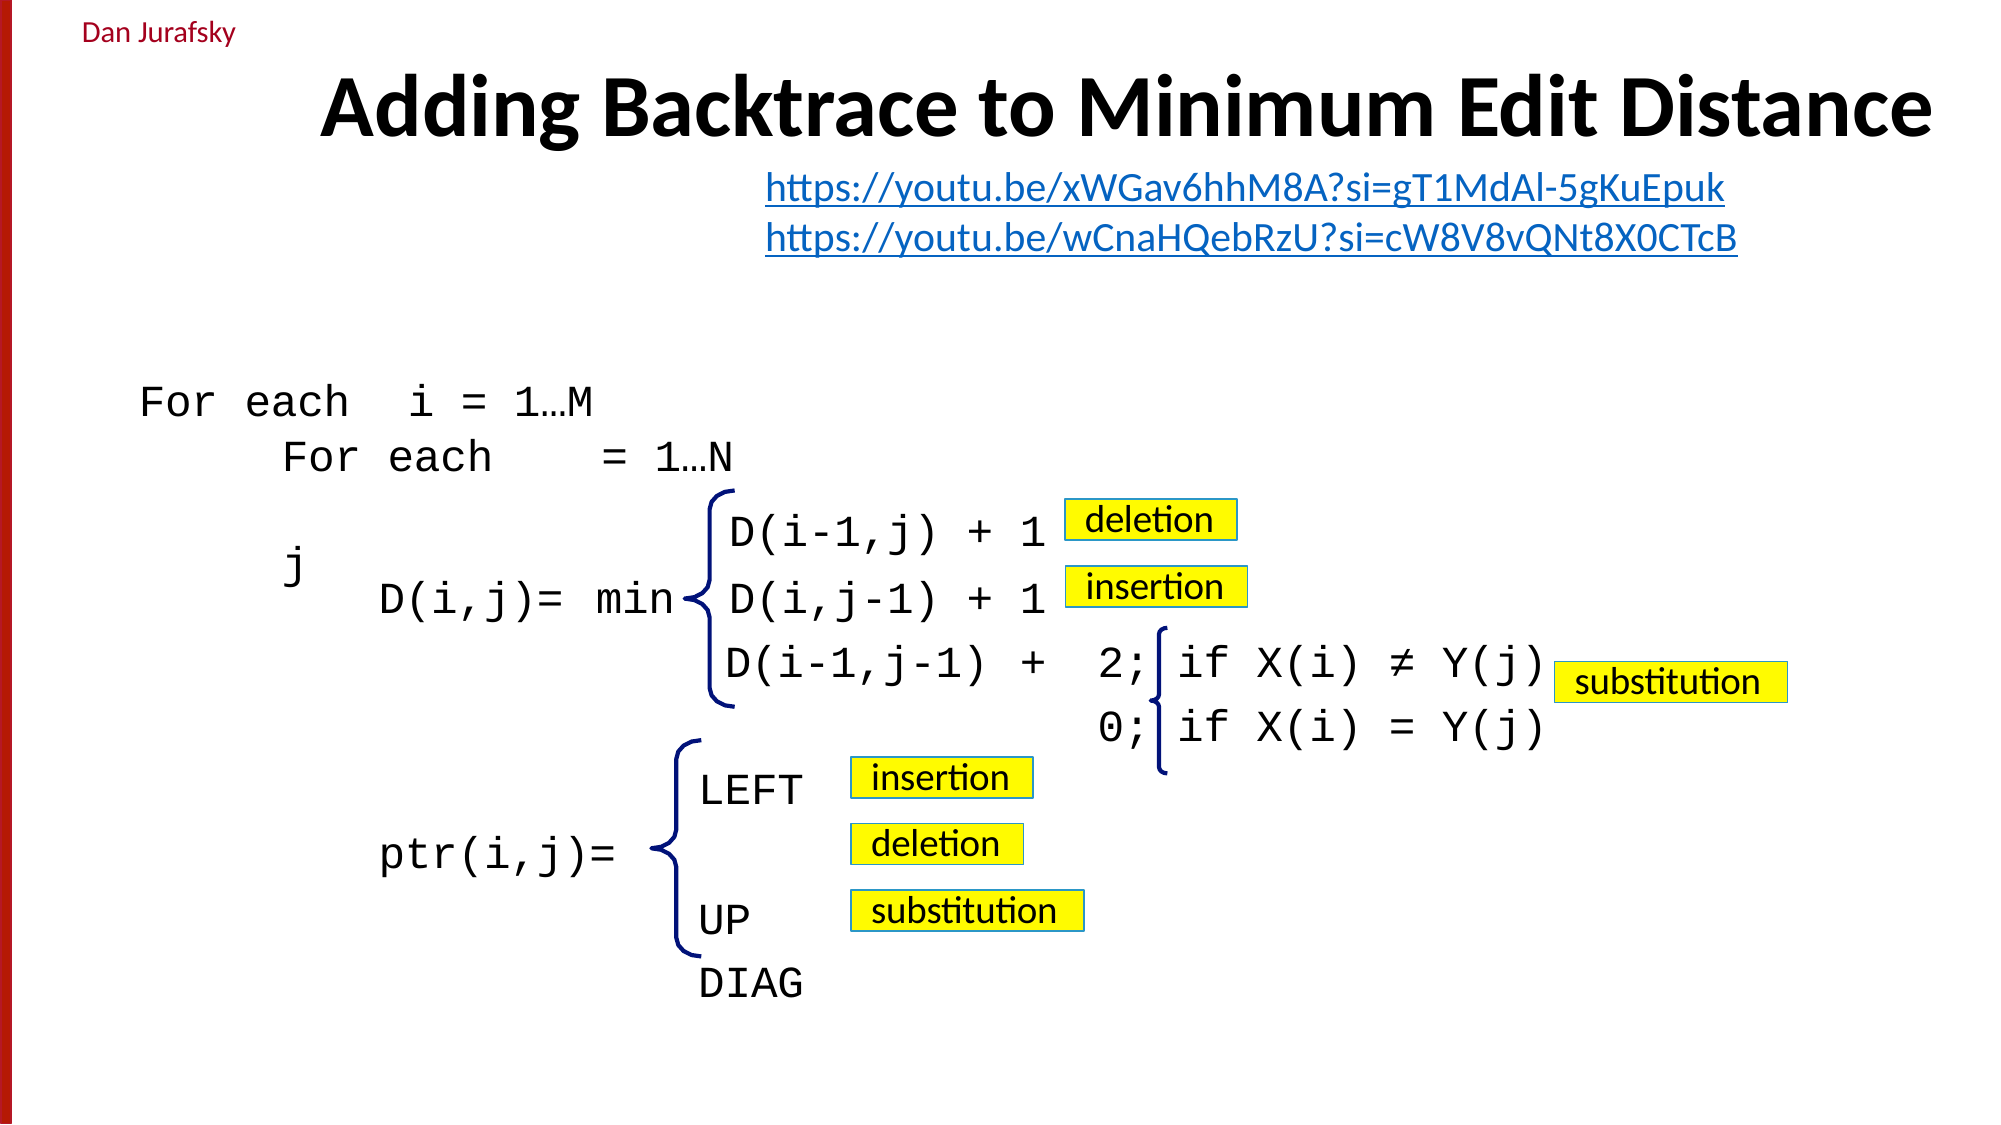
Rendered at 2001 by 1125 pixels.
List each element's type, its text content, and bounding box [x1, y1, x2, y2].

text_box [684, 490, 735, 707]
title Adding Backtrace to Minimum Edit Distance [318, 3, 1947, 195]
text_box substitution [1554, 661, 1788, 703]
text_box https://youtu.be/xWGav6hhM8A?si=gT1MdAl-5gKuEpuk https://youtu.be/wCnaHQebRzU?si=cW8V8vQNt8X0CTcB [750, 152, 2000, 368]
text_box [0, 0, 13, 1125]
text_box D(i,j)= [375, 566, 568, 623]
text_box [1150, 627, 1168, 774]
text_box 2; if X(i) ≠ Y(j) 0; if X(i) = Y(j) [1094, 619, 1554, 751]
text_box = 1…N D(i-1,j) + 1 min D(i,j-1) + 1 + [588, 402, 1048, 687]
text_box Dan Jurafsky [79, 9, 241, 49]
text_box substitution [851, 890, 1085, 932]
text_box deletion [1064, 499, 1237, 541]
text_box [651, 740, 702, 957]
text_box insertion [1065, 566, 1248, 608]
text_box For each i = 1…M For each j [136, 369, 595, 587]
text_box insertion [851, 756, 1033, 798]
text_box deletion [851, 823, 1024, 865]
text_box ptr(i,j)= [375, 821, 622, 878]
text_box LEFT UP DIAG [695, 747, 808, 1007]
